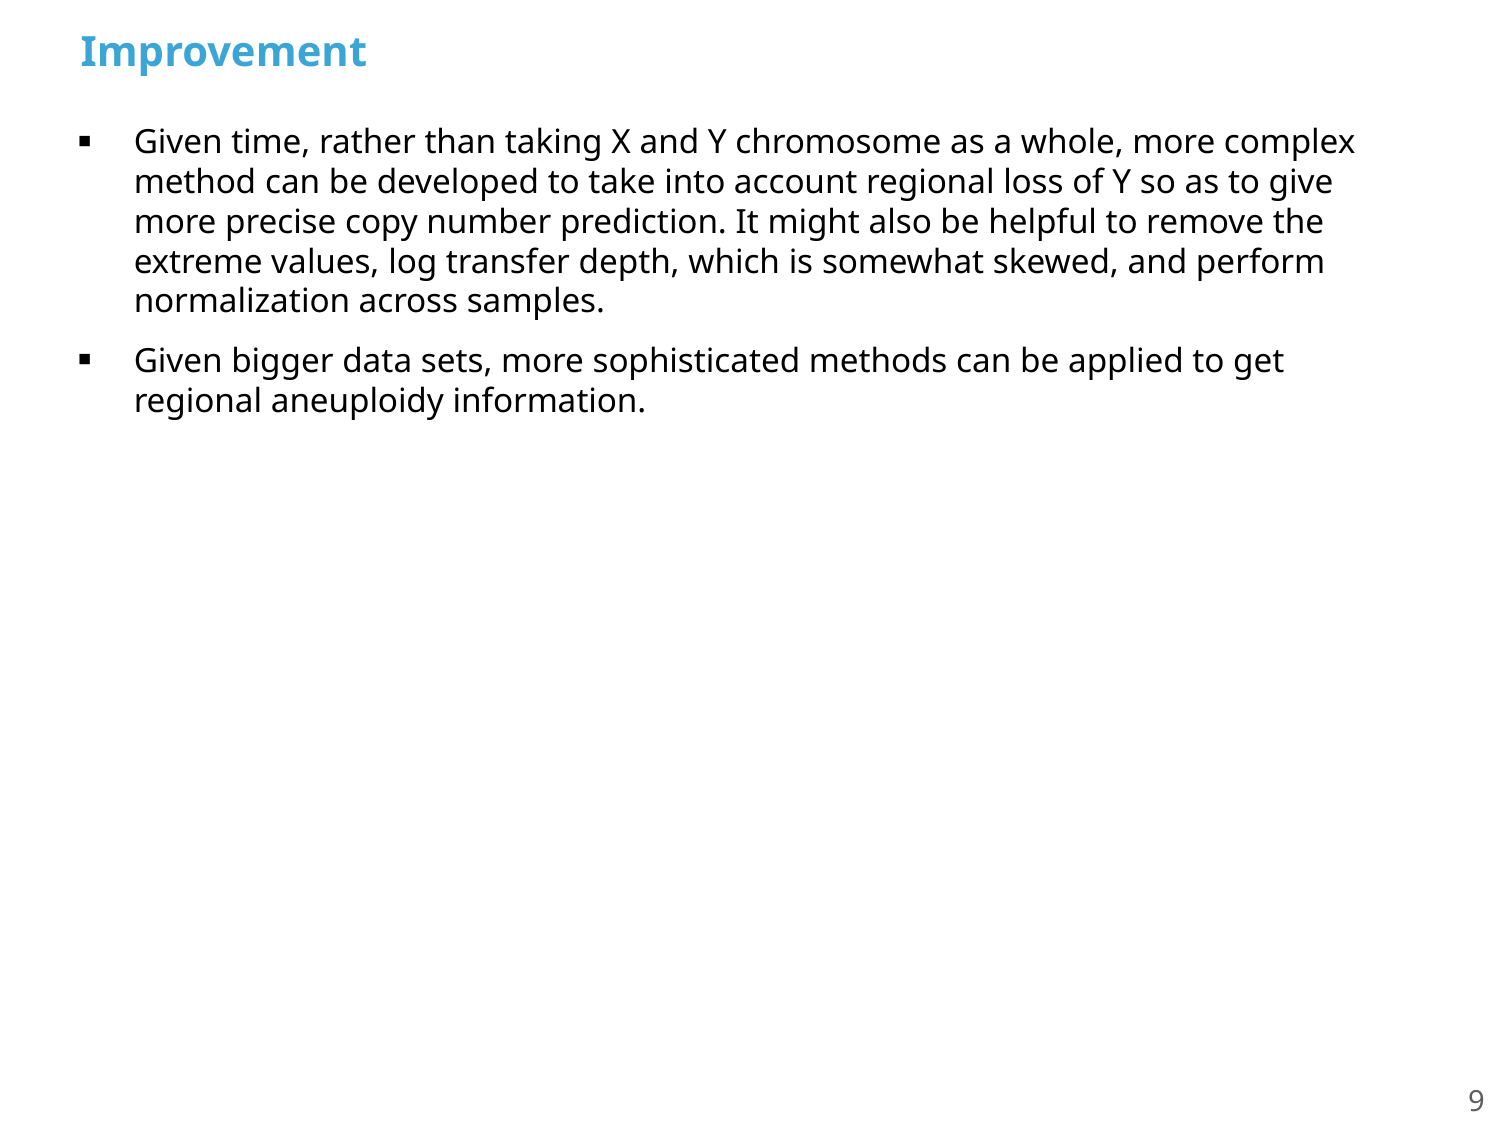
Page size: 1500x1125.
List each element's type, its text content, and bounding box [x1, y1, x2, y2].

title Improvement [65, 12, 1438, 88]
list Given time, rather than taking X and Y chromosome as a whole, more complex method can be developed to take into account regional loss of Y so as to give more precise copy number prediction. It might also be helpful to remove the extreme values, log transfer depth, which is somewhat skewed, and perform normalization across samples. Given bigger data sets, more sophisticated methods can be applied to get regional aneuploidy information. [62, 112, 1438, 1051]
